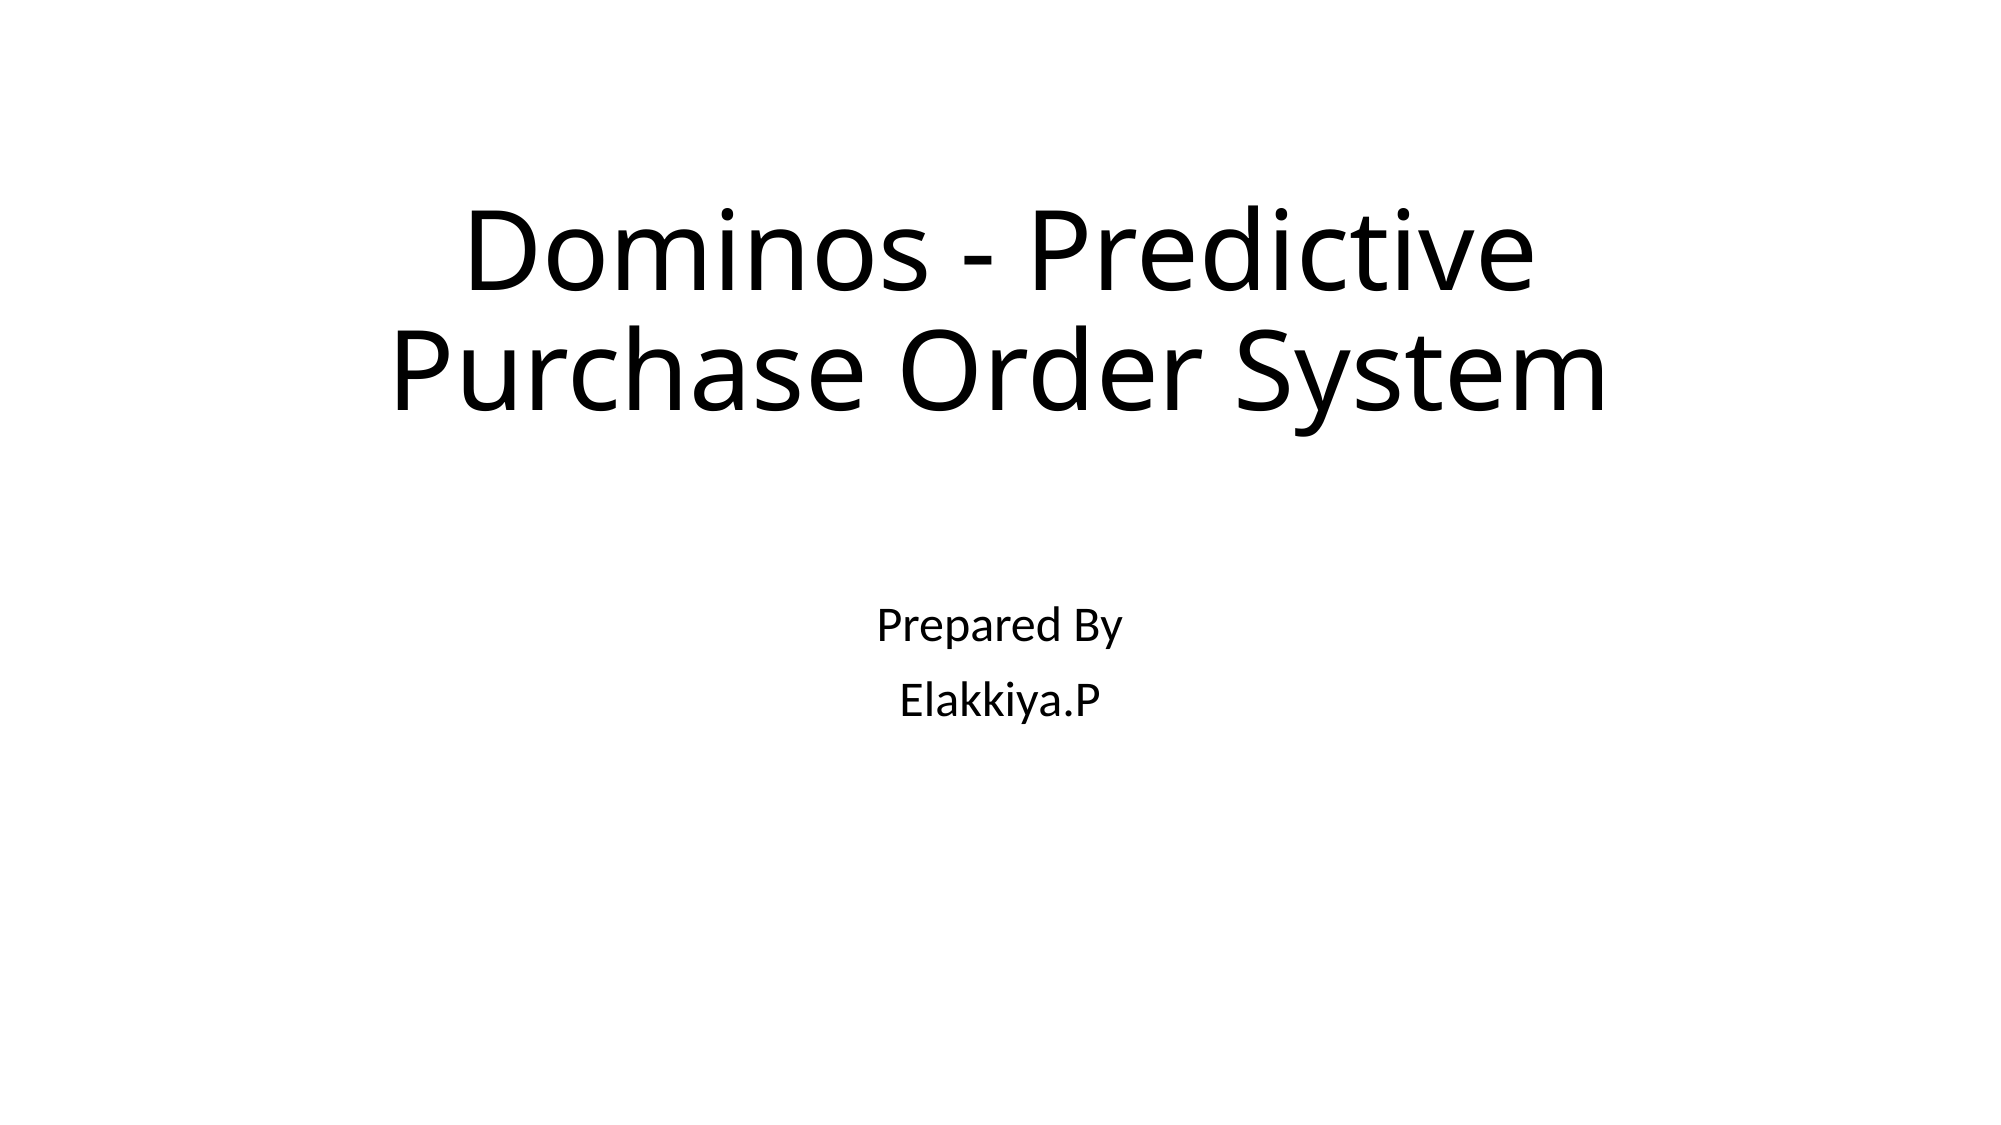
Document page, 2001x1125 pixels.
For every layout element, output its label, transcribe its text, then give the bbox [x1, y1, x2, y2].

title Dominos - Predictive Purchase Order System [249, 184, 1750, 576]
subtitle Prepared By Elakkiya.P [249, 590, 1750, 863]
